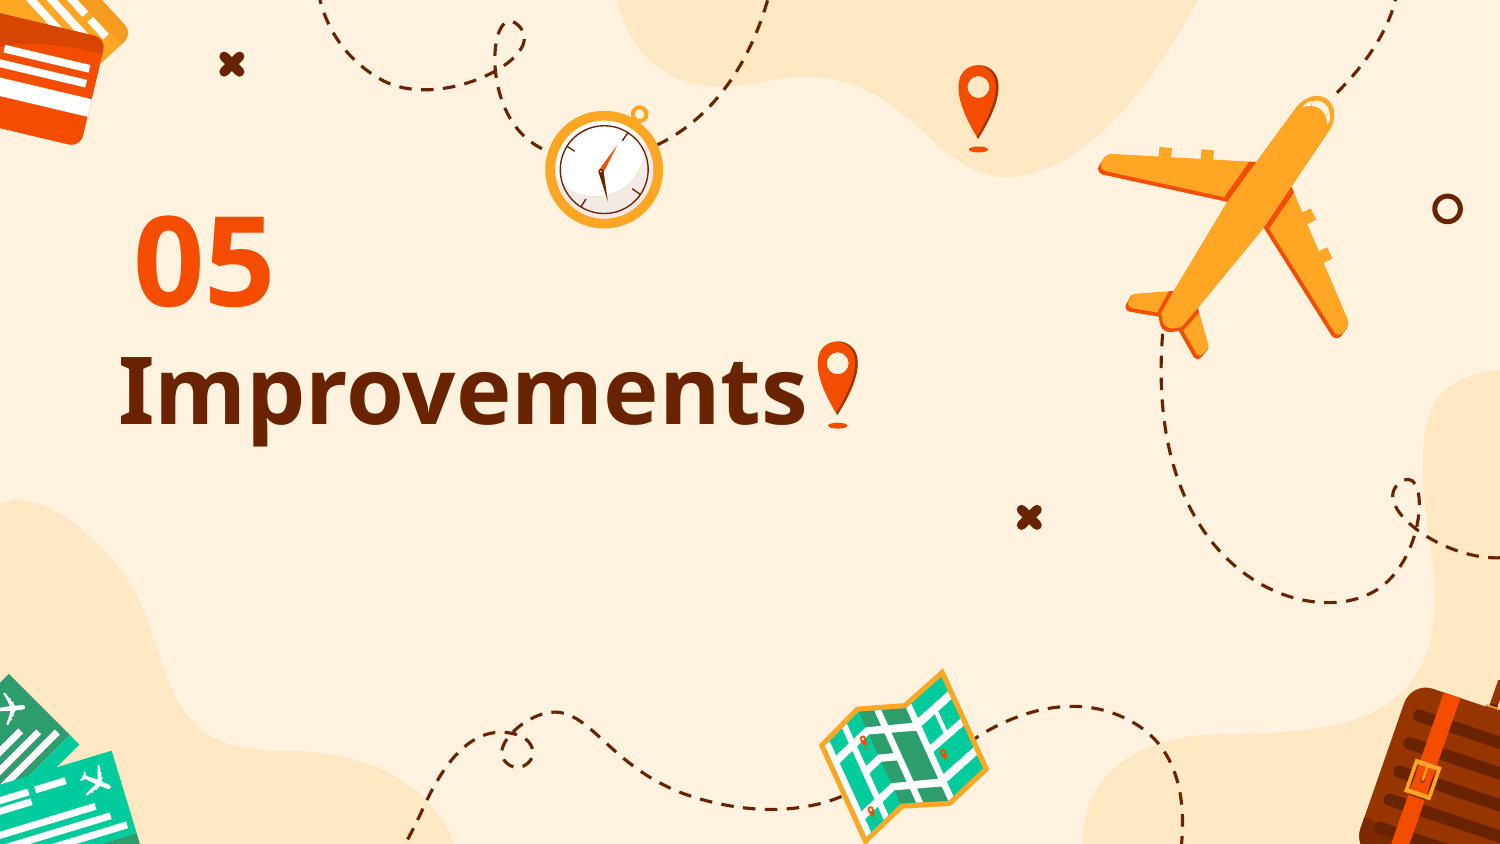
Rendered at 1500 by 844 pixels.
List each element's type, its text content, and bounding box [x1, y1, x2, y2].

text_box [1092, 108, 1352, 350]
title 05 [118, 172, 346, 342]
text_box [1016, 504, 1042, 530]
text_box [956, 64, 1001, 153]
title Improvements [118, 306, 894, 467]
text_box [536, 105, 671, 229]
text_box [815, 341, 860, 429]
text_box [824, 681, 984, 833]
